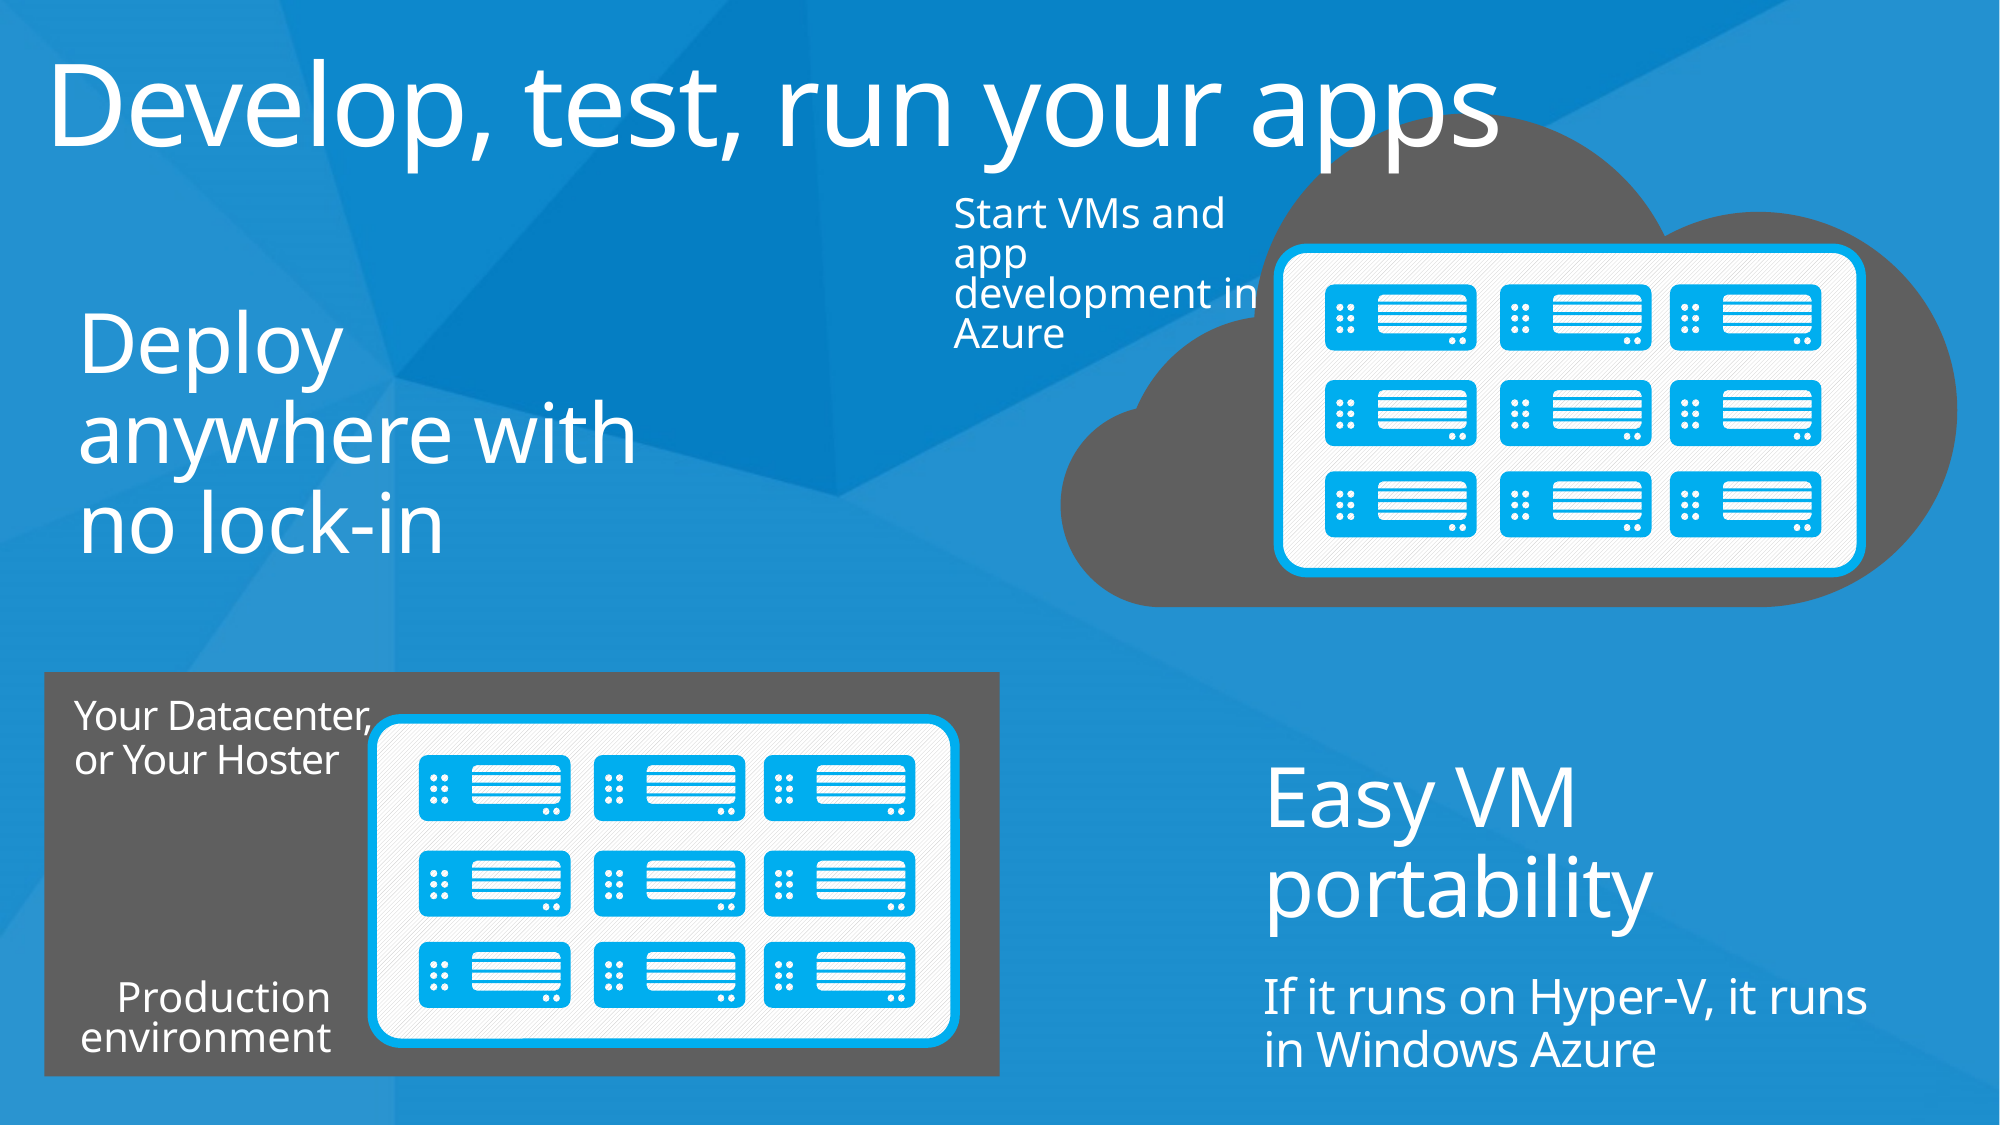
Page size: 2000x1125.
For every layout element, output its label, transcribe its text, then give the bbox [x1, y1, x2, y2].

text_box Your Datacenter, or Your Hoster [42, 670, 1002, 1078]
text_box Production environment [47, 915, 347, 1069]
text_box [1276, 246, 1864, 575]
text_box [1669, 471, 1822, 538]
text_box [1060, 170, 1958, 608]
text_box [763, 755, 916, 822]
text_box [1325, 471, 1477, 538]
text_box [370, 716, 958, 1046]
text_box Easy VM portability If it runs on Hyper-V, it runs in Windows Azure [1234, 731, 1989, 1102]
text_box [593, 850, 746, 917]
text_box [593, 755, 746, 822]
text_box Start VMs and app development in Azure [938, 189, 1279, 365]
text_box [593, 941, 746, 1008]
text_box [1500, 380, 1652, 447]
text_box [763, 941, 916, 1008]
text_box [1669, 380, 1822, 447]
title Develop, test, run your apps [44, 47, 1873, 170]
text_box [418, 941, 571, 1008]
picture [0, 0, 2000, 1125]
text_box [418, 850, 571, 917]
text_box [1325, 284, 1477, 351]
text_box [1500, 284, 1652, 351]
text_box [1669, 284, 1822, 351]
text_box Deploy anywhere with no lock-in [47, 277, 678, 483]
text_box [418, 755, 571, 822]
text_box [1325, 380, 1477, 447]
text_box [763, 850, 916, 917]
text_box [1500, 471, 1652, 538]
